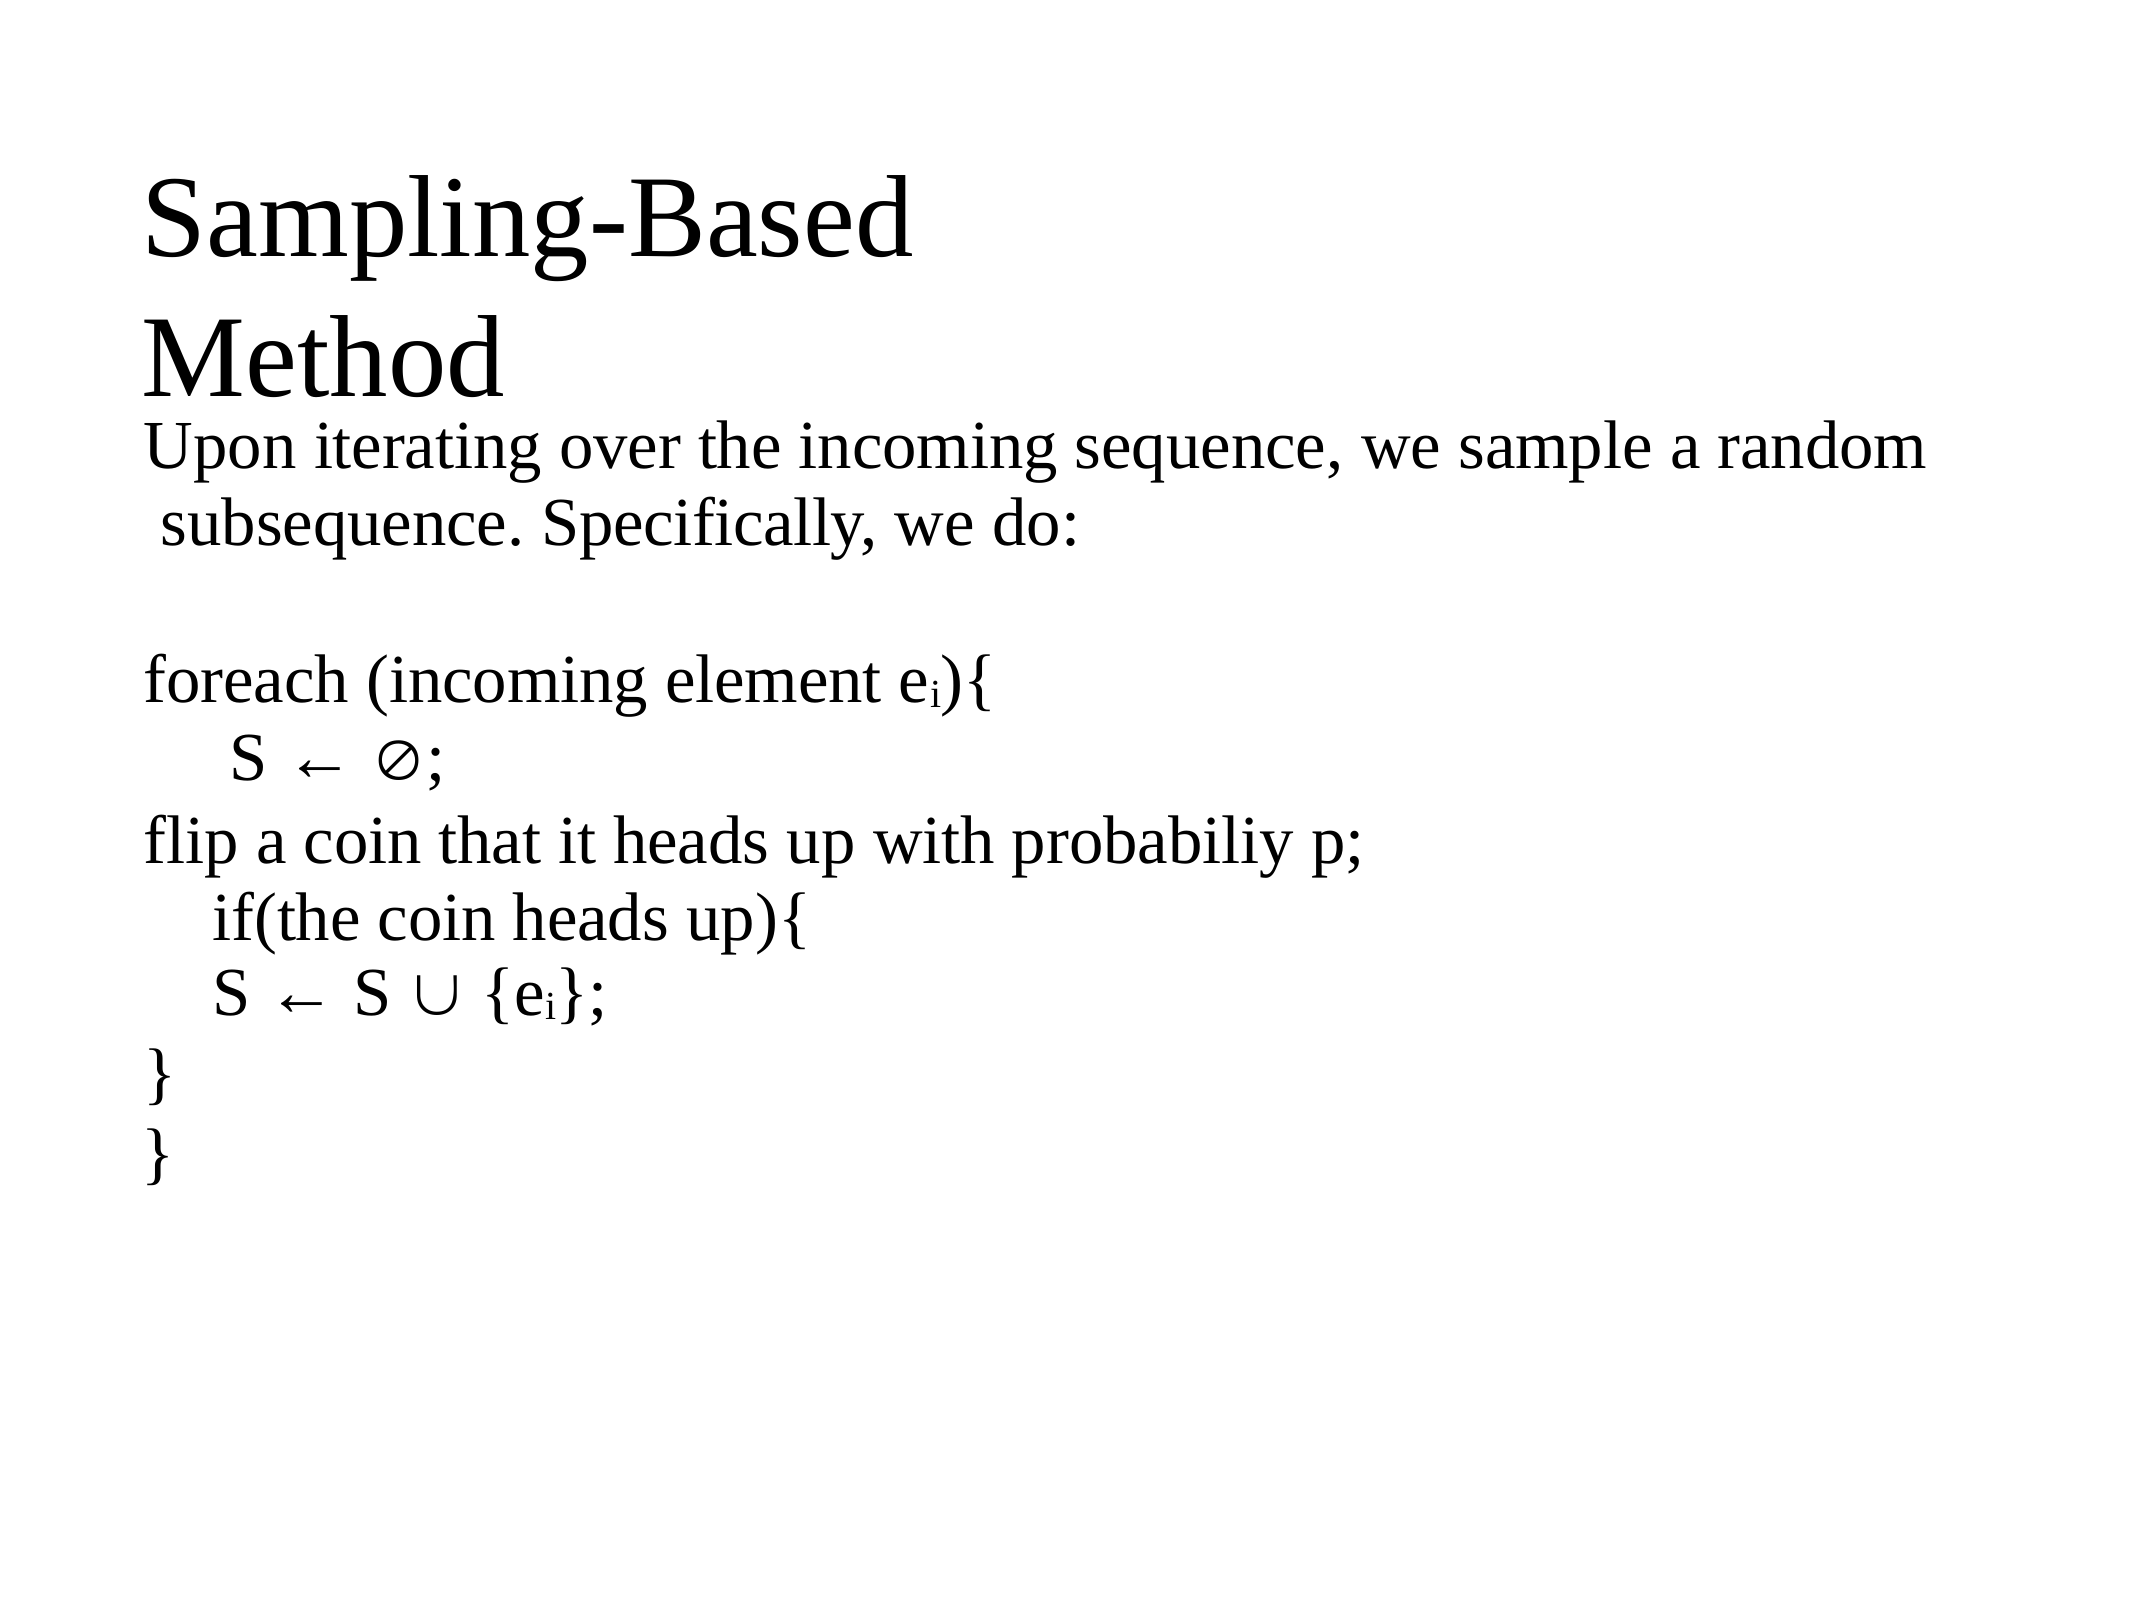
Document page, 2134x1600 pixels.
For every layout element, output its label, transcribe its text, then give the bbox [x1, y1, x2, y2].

title Sampling-Based Method [139, 137, 1308, 420]
text_box Upon iterating over the incoming sequence, we sample a random subsequence. Specifically, we do: foreach (incoming element ei){ S ← ; flip a coin that it heads up with probabiliy p; if(the coin heads up){ S ← S  {ei}; } } [141, 395, 1933, 1190]
